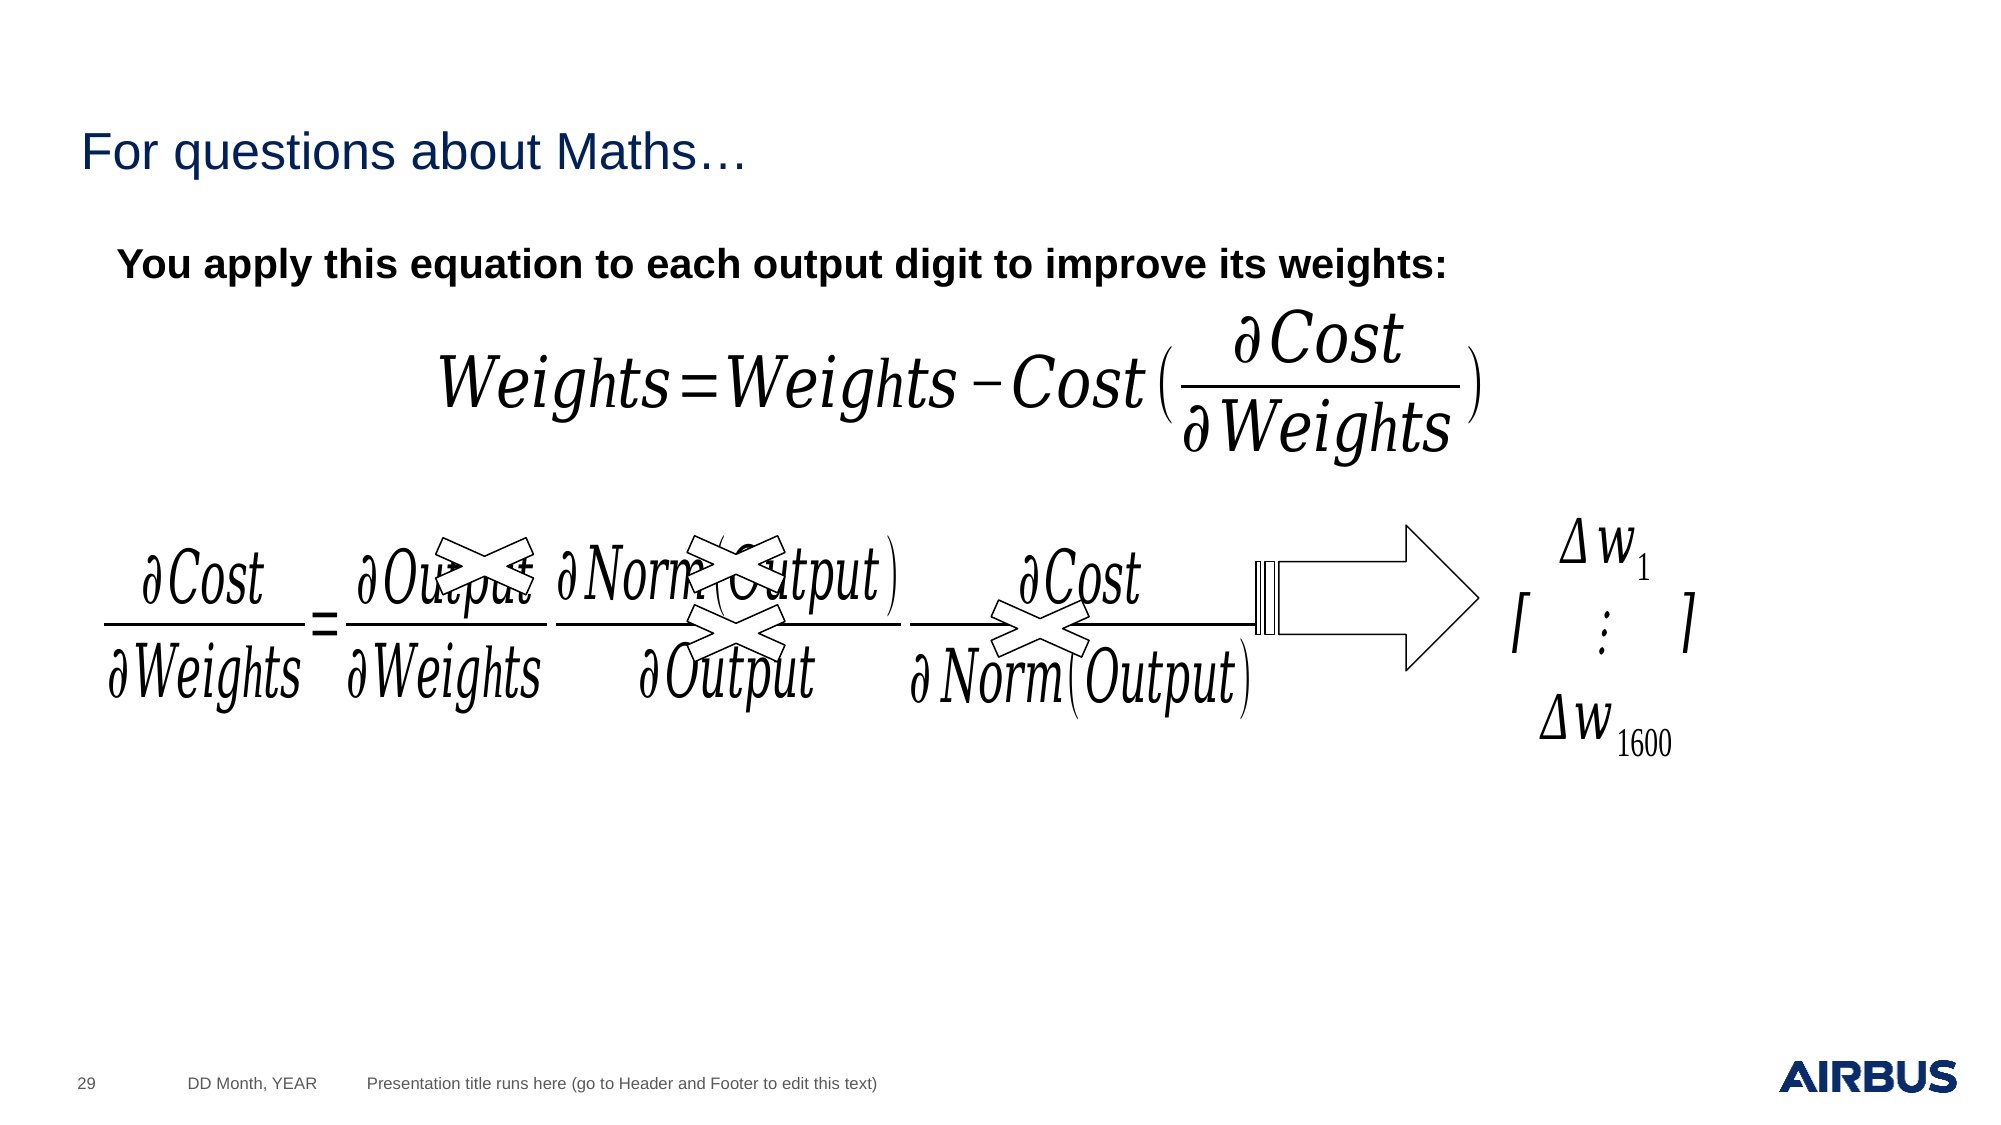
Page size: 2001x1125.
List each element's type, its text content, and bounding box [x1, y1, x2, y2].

picture [1776, 1057, 1959, 1095]
text_box You apply this equation to each output digit to improve its weights: [101, 257, 1587, 295]
slide_number DD Month, YEAR [127, 1057, 318, 1093]
text_box For questions about Maths… [80, 111, 1927, 257]
slide_number 29 [77, 1057, 126, 1093]
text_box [101, 503, 1698, 764]
footer Presentation title runs here (go to Header and Footer to edit this text) [366, 1057, 1728, 1093]
